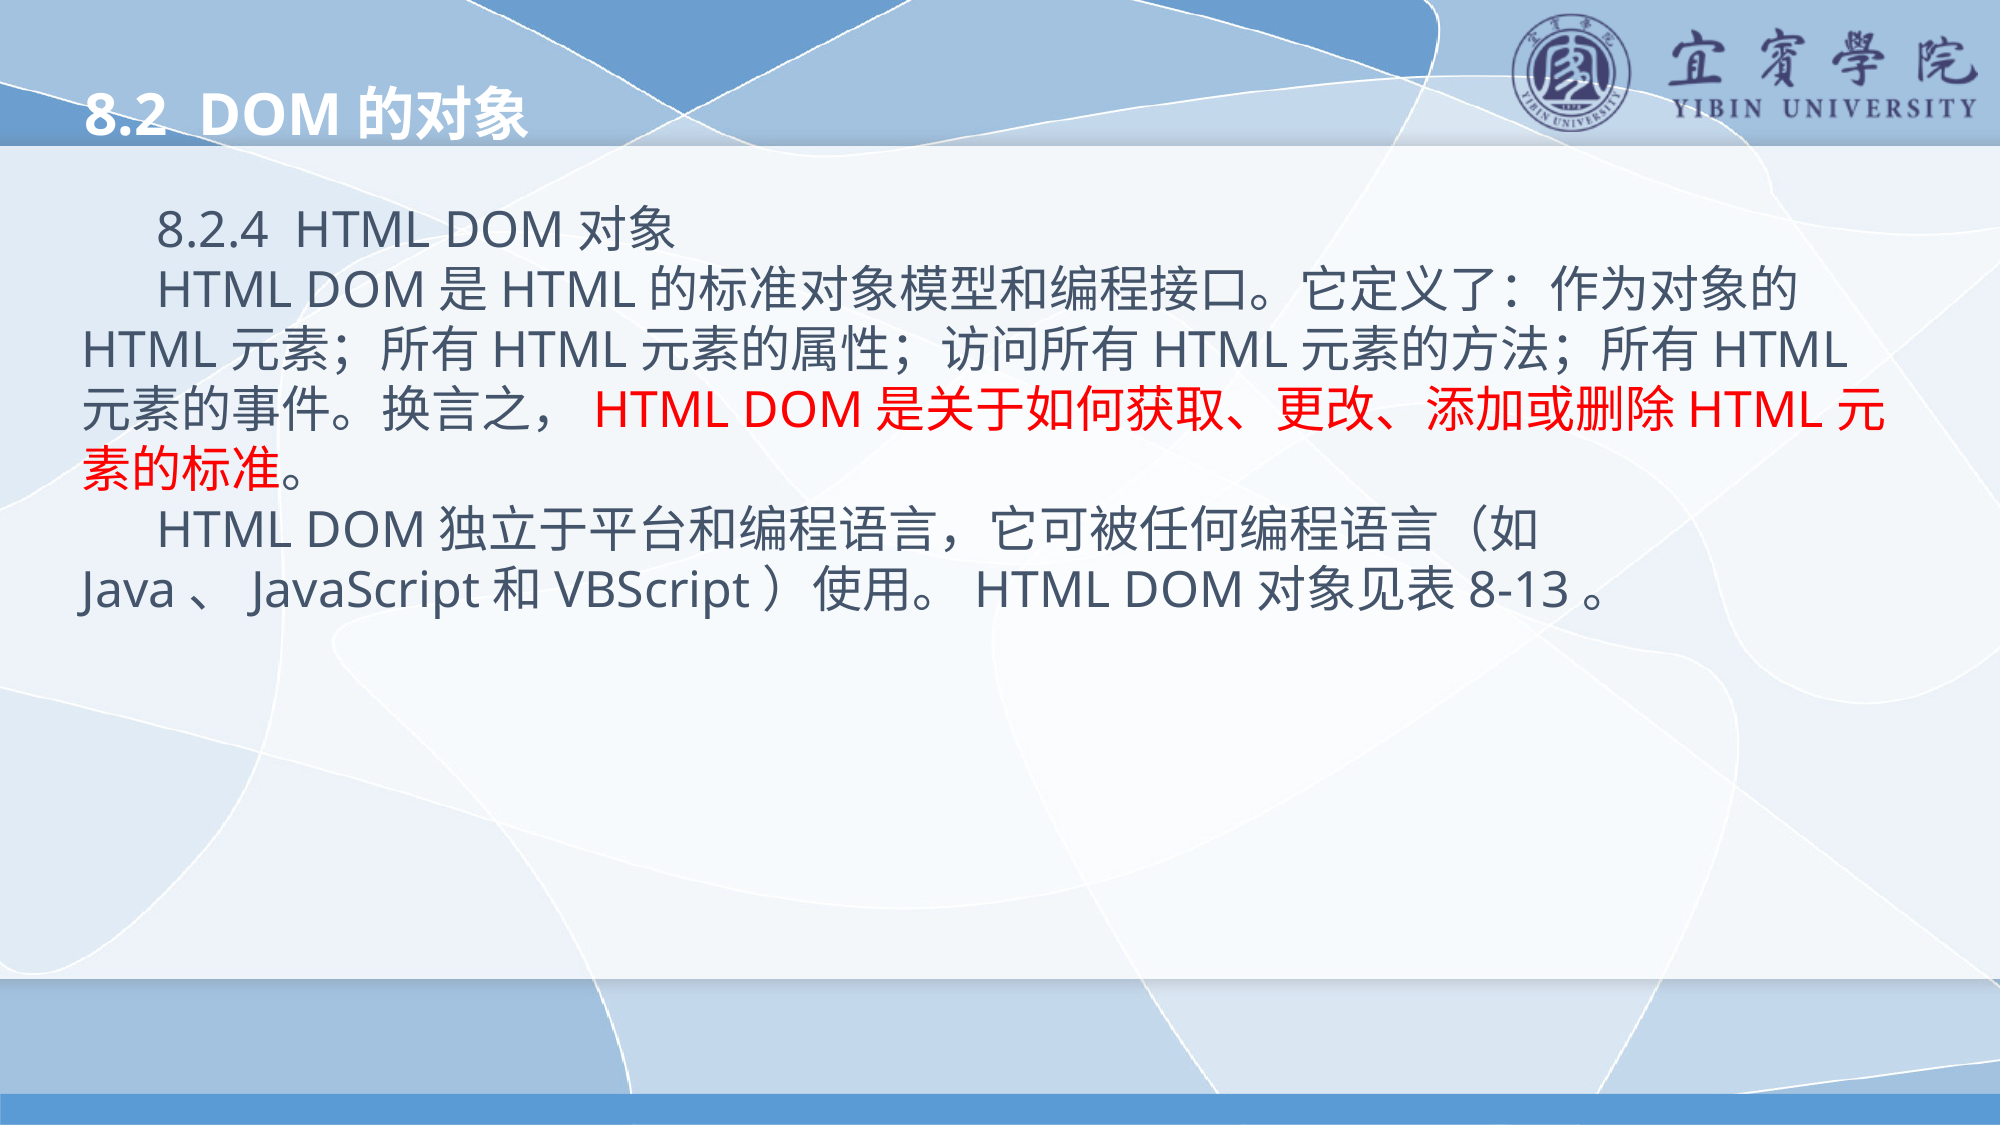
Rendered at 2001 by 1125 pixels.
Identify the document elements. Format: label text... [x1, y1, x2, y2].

text_box [0, 1093, 2000, 1125]
text_box 8.2 DOM的对象 [67, 67, 1142, 156]
picture [1510, 12, 1978, 134]
text_box 8.2.4 HTML DOM对象 HTML DOM是HTML的标准对象模型和编程接口。它定义了：作为对象的HTML元素；所有HTML元素的属性；访问所有HTML元素的方法；所有HTML元素的事件。换言之，HTML DOM是关于如何获取、更改、添加或删除HTML元素的标准。 HTML DOM独立于平台和编程语言，它可被任何编程语言（如Java、JavaScript和VBScript）使用。HTML DOM对象见表8-13。 [66, 190, 1910, 686]
